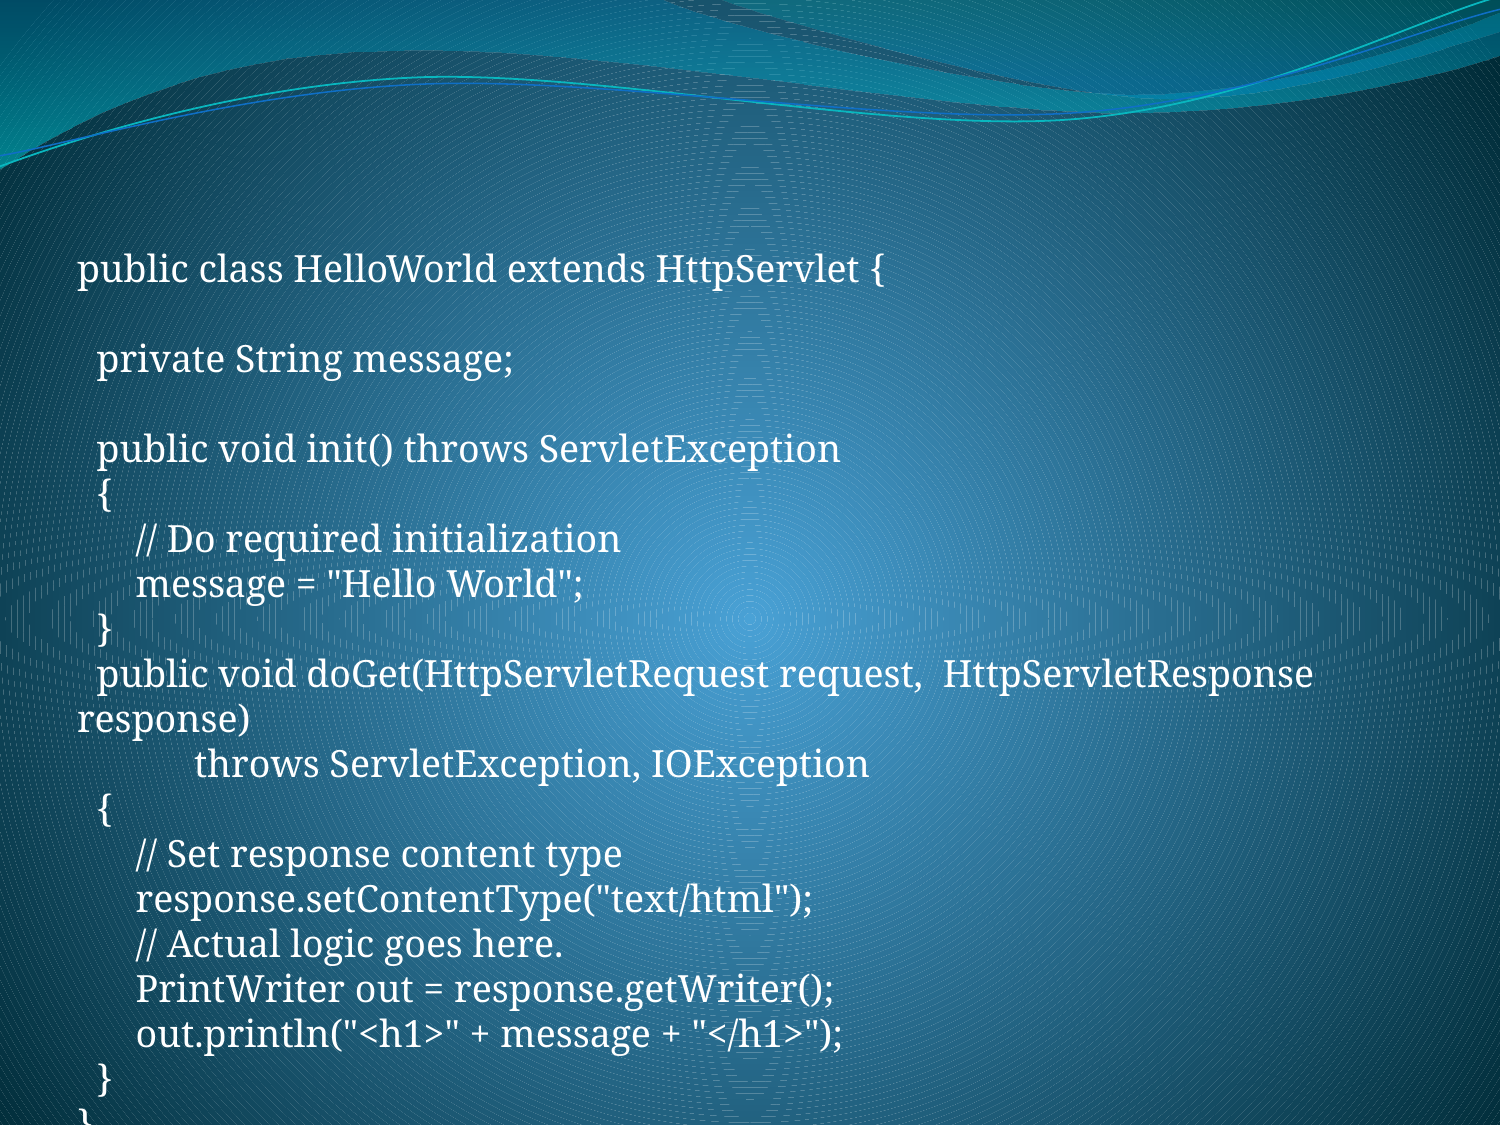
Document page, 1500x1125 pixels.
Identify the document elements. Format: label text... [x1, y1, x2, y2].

text_box public class HelloWorld extends HttpServlet { private String message; public void init() throws ServletException { // Do required initialization message = "Hello World"; } public void doGet(HttpServletRequest request, HttpServletResponse response) throws ServletException, IOException { // Set response content type response.setContentType("text/html"); // Actual logic goes here. PrintWriter out = response.getWriter(); out.println("<h1>" + message + "</h1>"); } } [62, 237, 1425, 1125]
